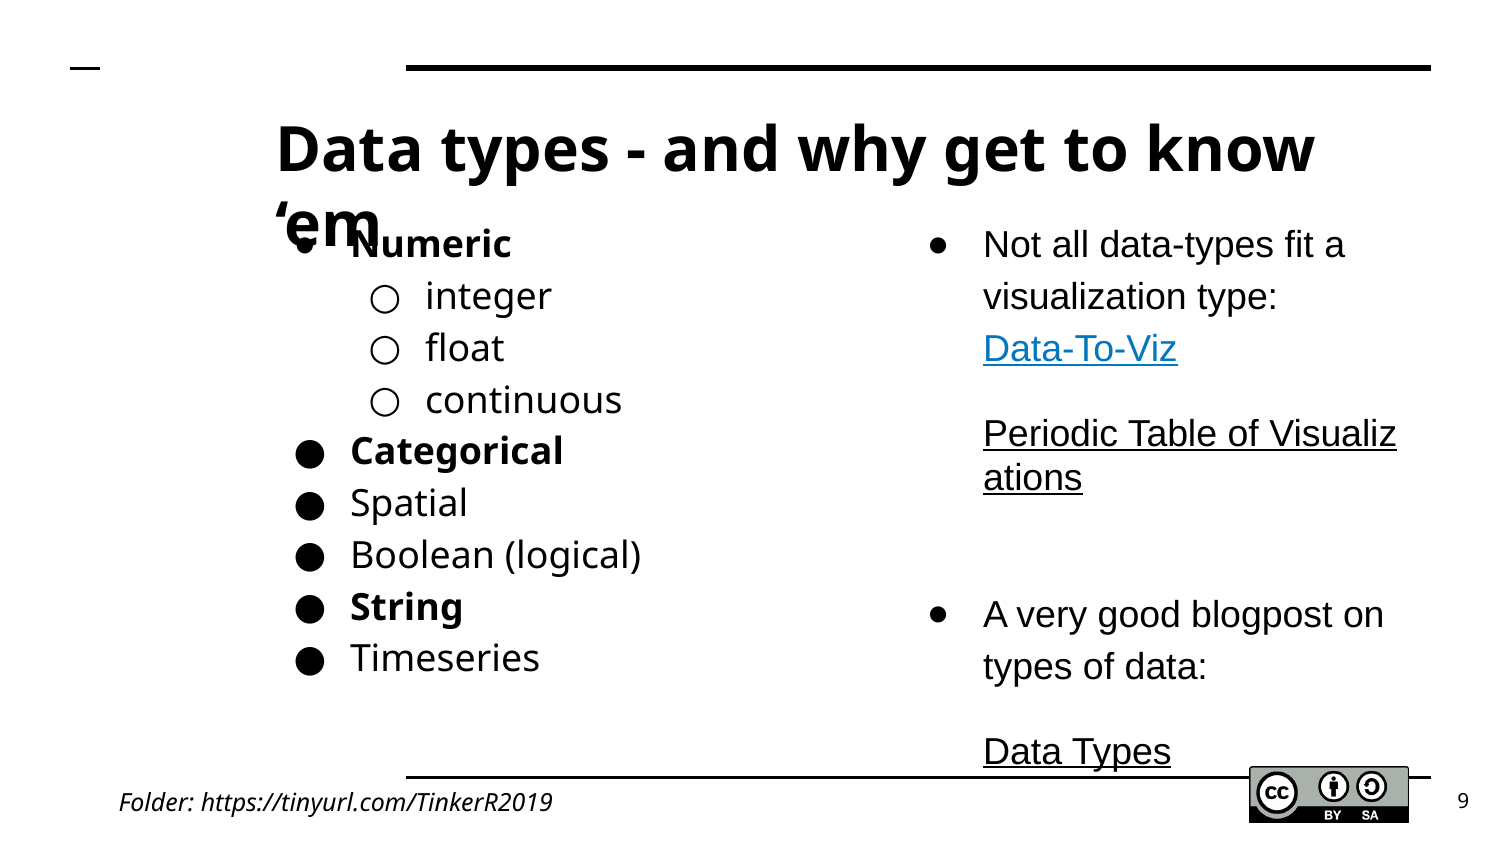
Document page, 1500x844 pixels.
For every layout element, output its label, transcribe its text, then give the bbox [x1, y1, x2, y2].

list Numeric integer float continuous Categorical Spatial Boolean (logical) String Timeseries [259, 198, 877, 756]
picture [1248, 765, 1410, 823]
title Data types - and why get to know ‘em [259, 94, 1431, 199]
list Not all data-types fit a visualization type: Data-To-Viz Periodic Table of Visualizations A very good blogpost on types of data: Data Types [893, 198, 1431, 756]
slide_number ‹#› [1394, 769, 1484, 834]
slide_number Folder: https://tinyurl.com/TinkerR2019 [41, 769, 588, 834]
